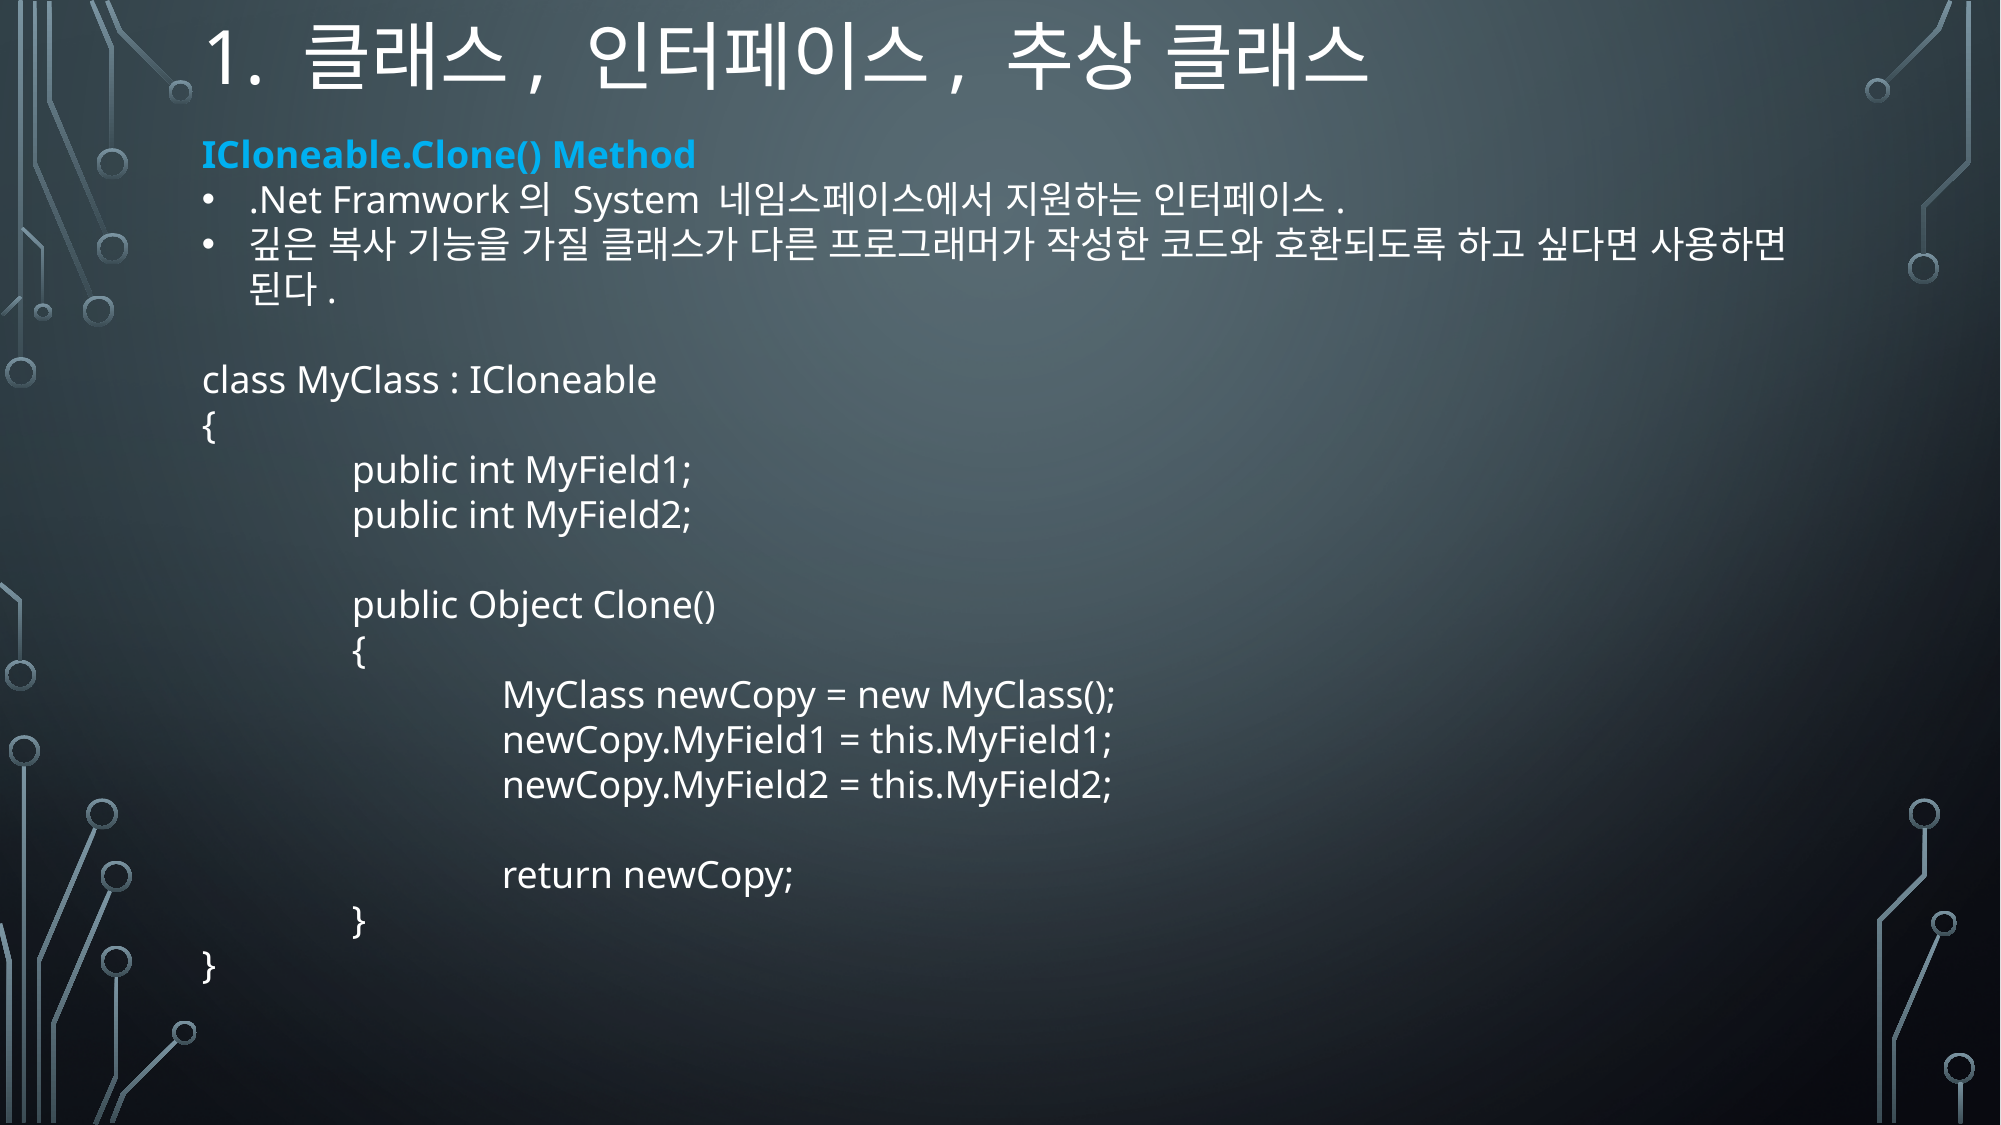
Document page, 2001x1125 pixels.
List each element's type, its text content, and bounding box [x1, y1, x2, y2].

title 1. 클래스, 인터페이스, 추상 클래스 [187, 0, 1813, 121]
text_box ICloneable.Clone() Method .Net Framwork의 System 네임스페이스에서 지원하는 인터페이스. 깊은 복사 기능을 가질 클래스가 다른 프로그래머가 작성한 코드와 호환되도록 하고 싶다면 사용하면 된다. class MyClass : ICloneable { public int MyField1; public int MyField2; public Object Clone() { MyClass newCopy = new MyClass(); newCopy.MyField1 = this.MyField1; newCopy.MyField2 = this.MyField2; return newCopy; } } [187, 123, 1812, 993]
